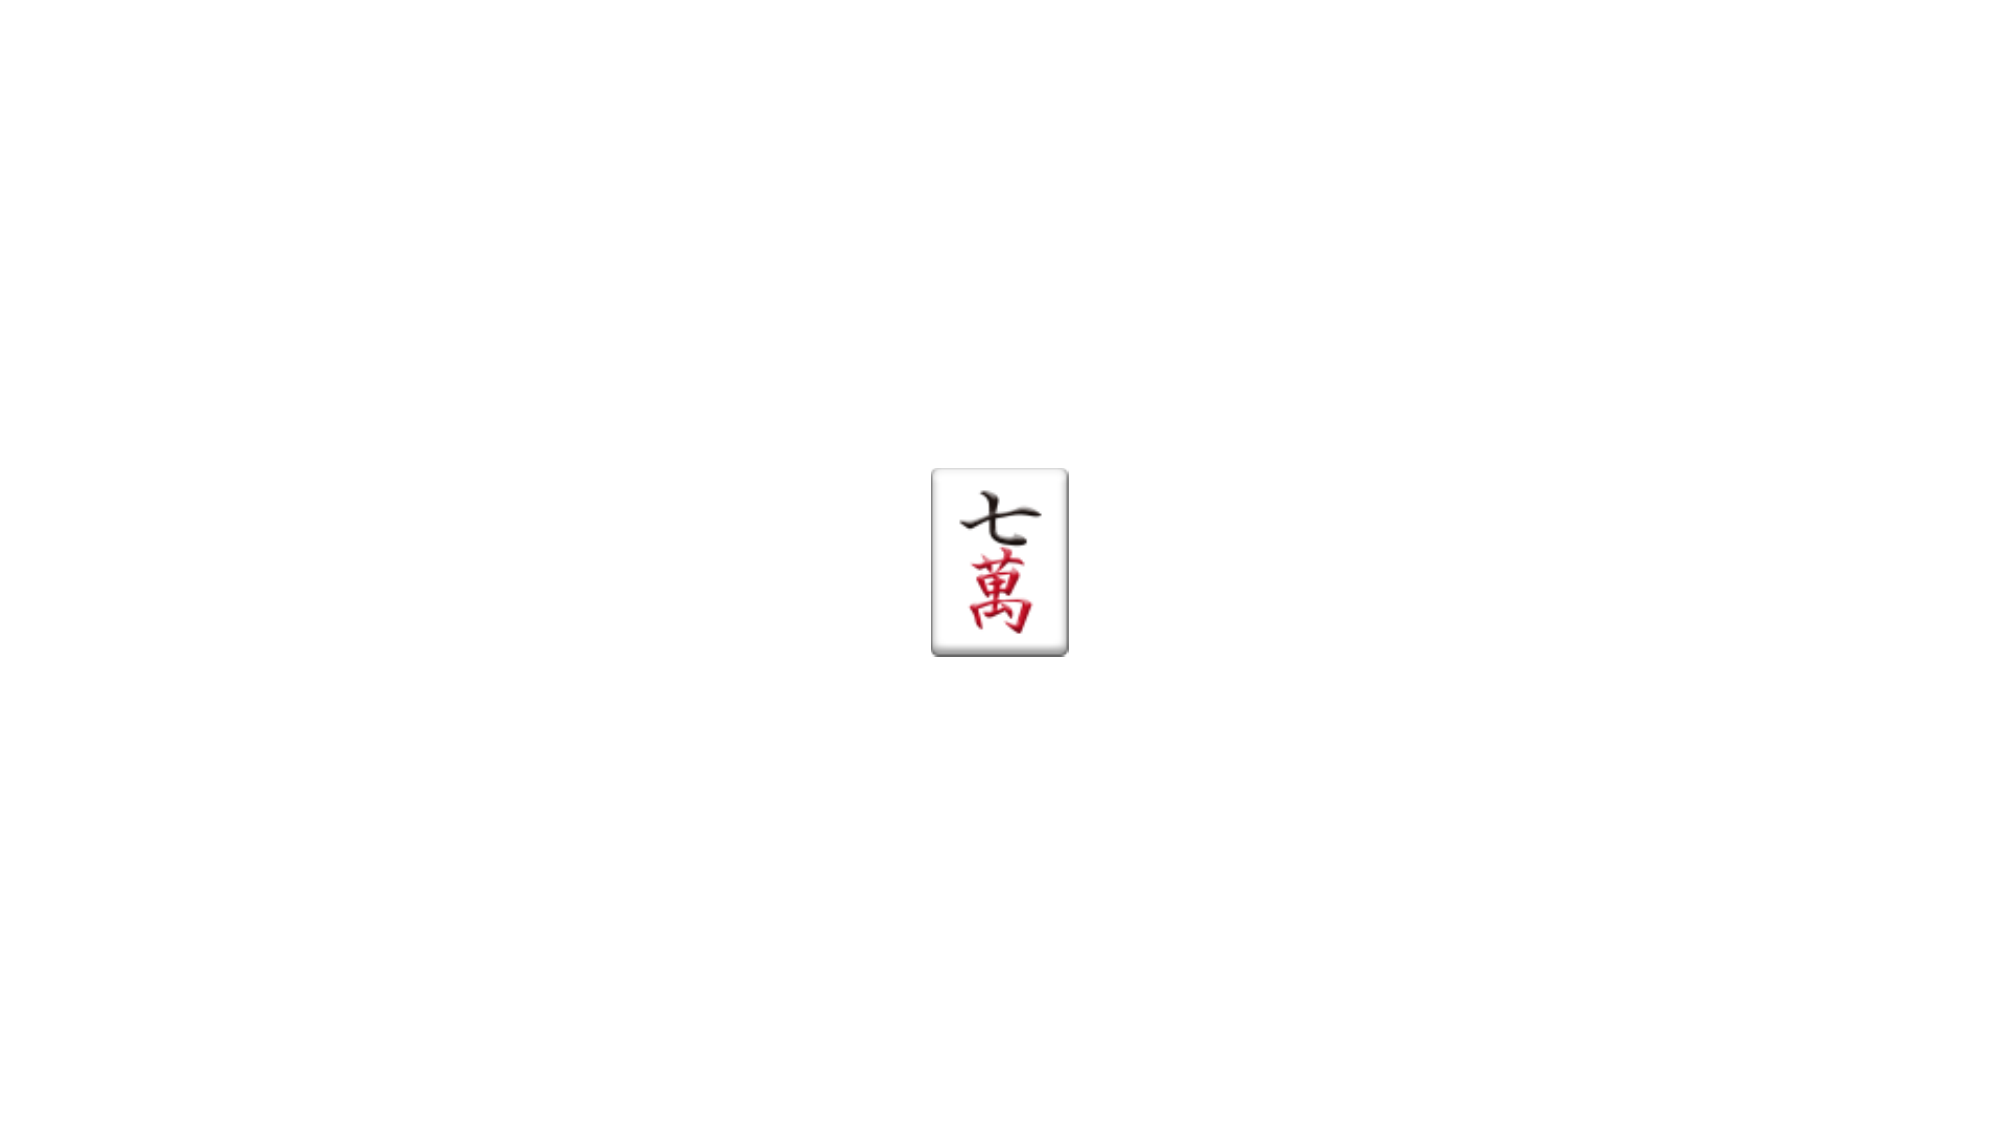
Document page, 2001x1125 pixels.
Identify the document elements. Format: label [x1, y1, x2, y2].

picture [931, 468, 1069, 657]
